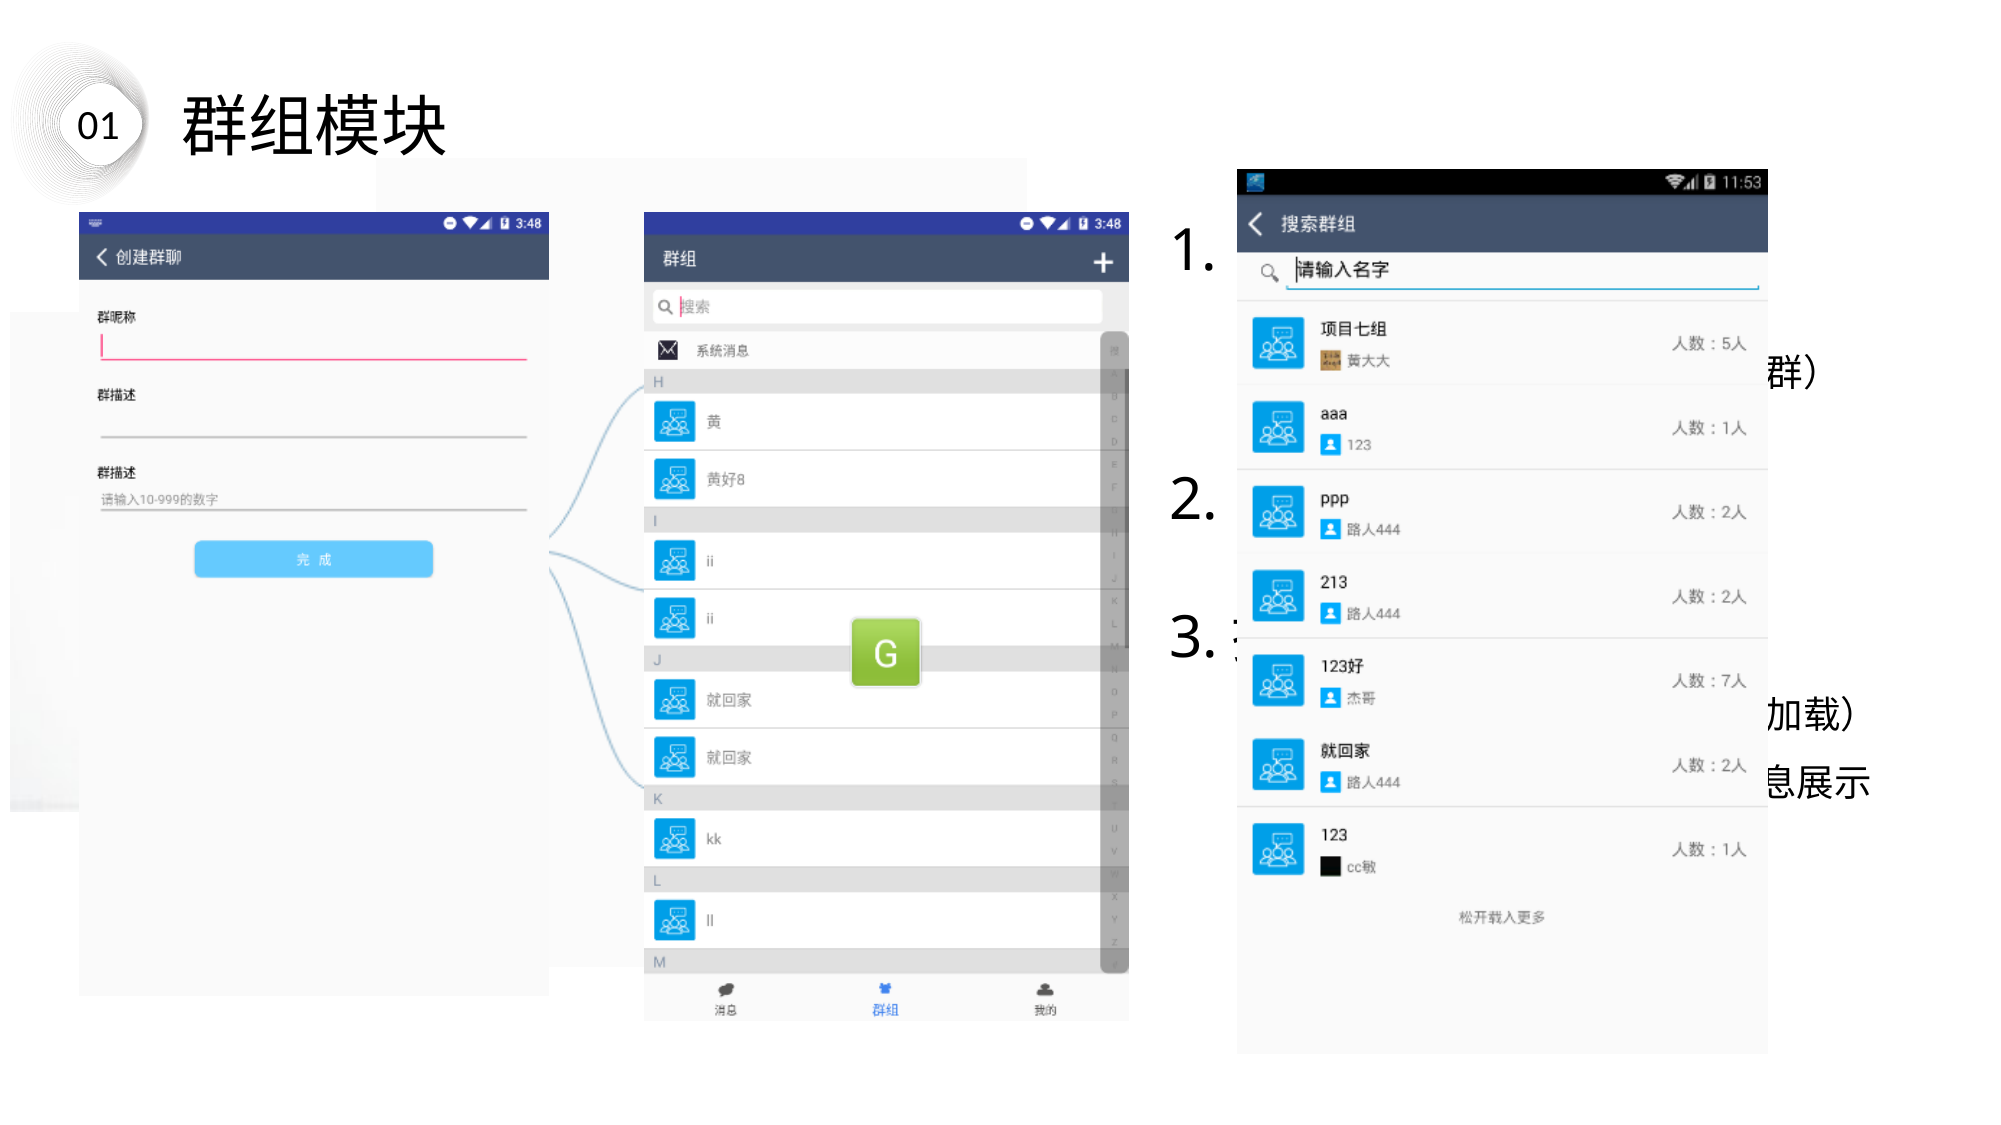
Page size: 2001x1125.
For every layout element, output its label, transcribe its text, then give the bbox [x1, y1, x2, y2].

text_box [10, 41, 465, 205]
picture [1237, 169, 1768, 1054]
text_box 群组列表 1.1 字母索引 1.2模糊搜索 1.3 实时刷新（添加群，被移除群） 1.4 字母排序 2. 创建群组 2.1 格式判断 3.搜索群组 3.1 分页搜索（上拉刷新，下拉加载）3.2 模糊搜索 3.3 群信息展示 3.4详细信息展示 [1768, 204, 1921, 879]
text_box 群组列表 1.1 字母索引 1.2模糊搜索 1.3 实时刷新（添加群，被移除群） 1.4 字母排序 2. 创建群组 2.1 格式判断 3.搜索群组 3.1 分页搜索（上拉刷新，下拉加载）3.2 模糊搜索 3.3 群信息展示 3.4详细信息展示 [1154, 204, 1237, 879]
picture [10, 158, 1129, 1021]
